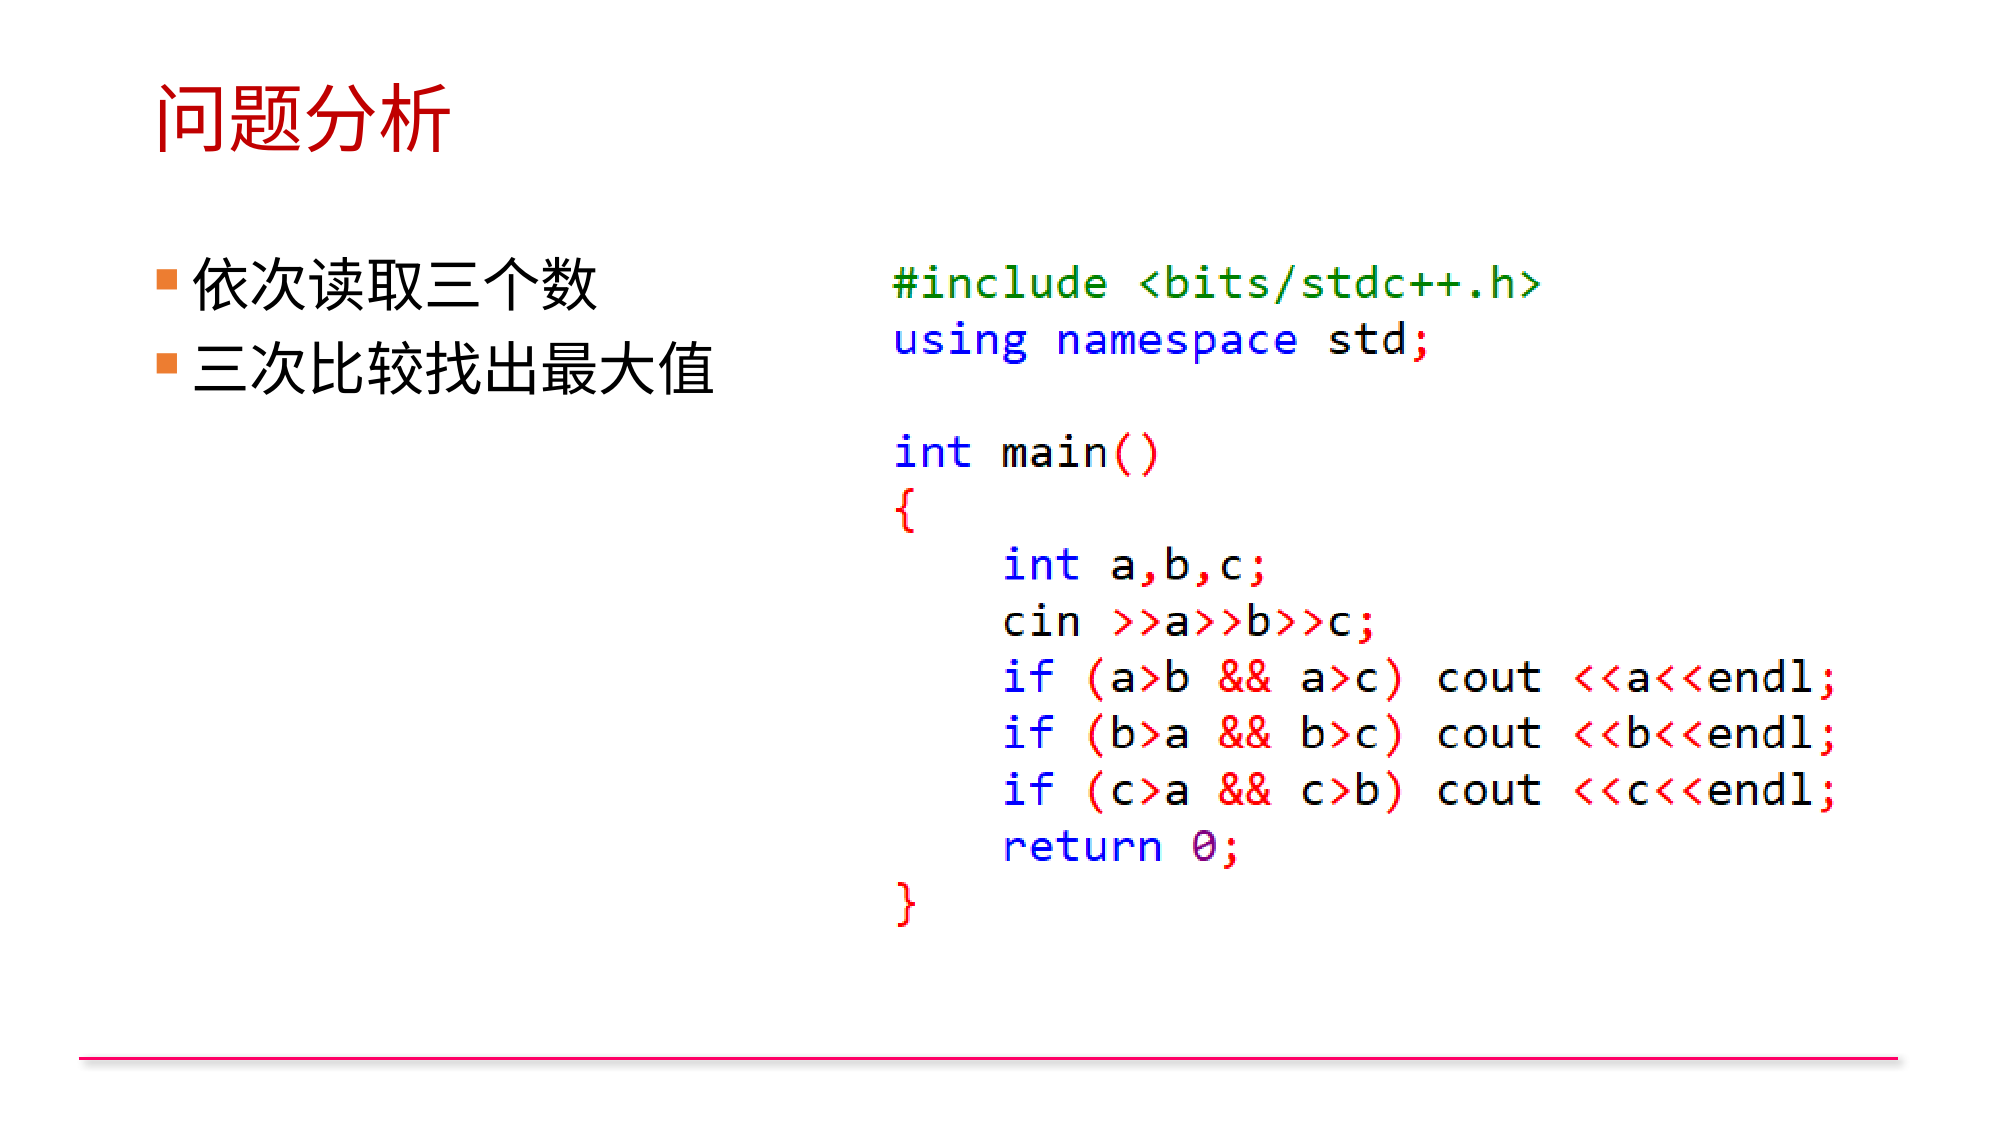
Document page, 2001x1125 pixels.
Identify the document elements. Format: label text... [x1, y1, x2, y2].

list 依次读取三个数 三次比较找出最大值 [138, 248, 811, 1014]
picture [882, 248, 1860, 945]
title 问题分析 [138, 60, 1864, 185]
